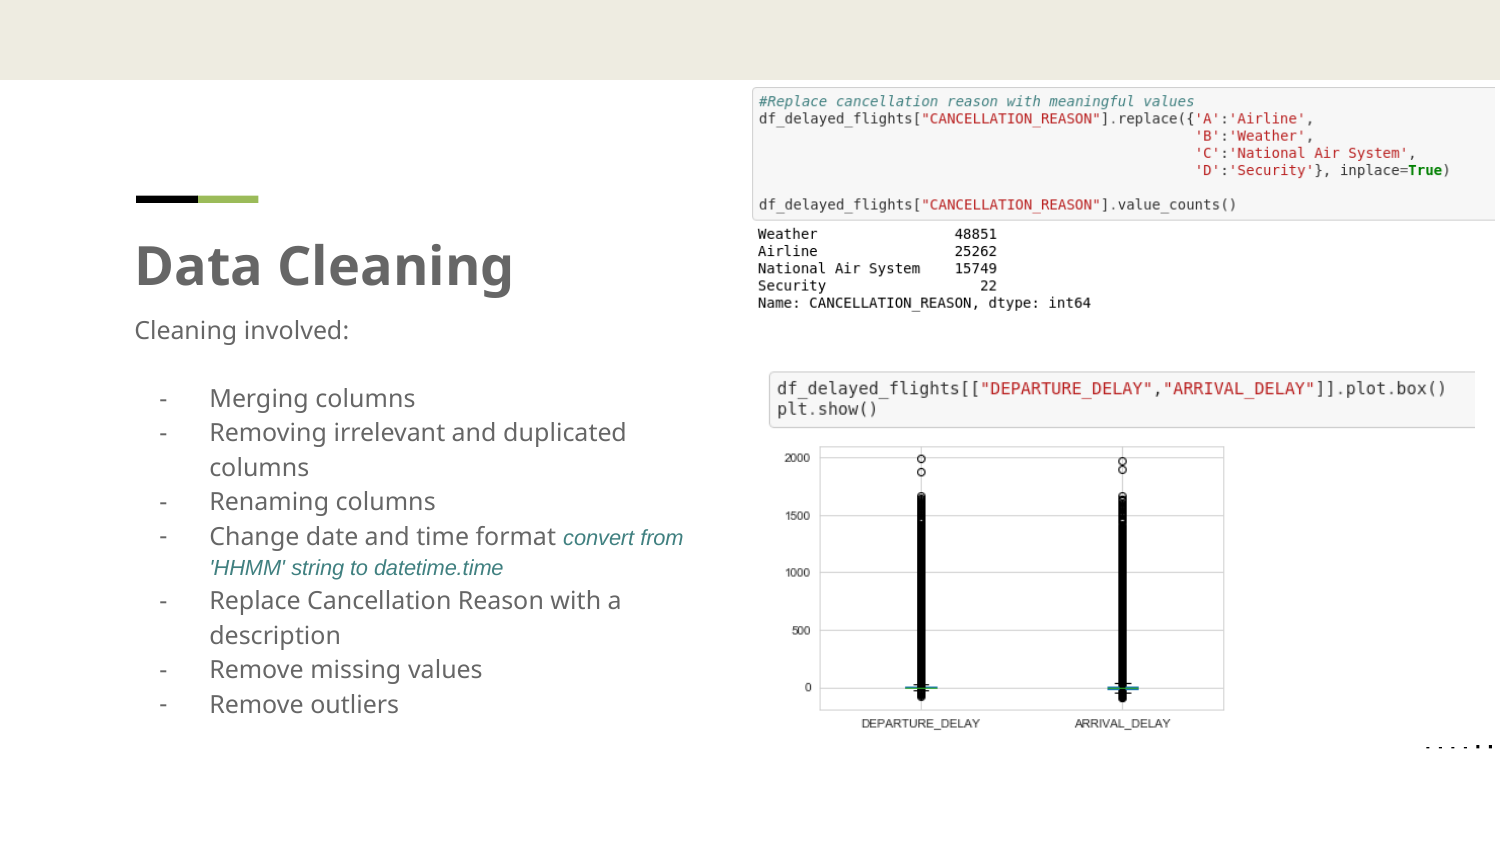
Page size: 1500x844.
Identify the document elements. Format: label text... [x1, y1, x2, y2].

picture [763, 363, 1476, 747]
picture [744, 84, 1495, 330]
text_box Cleaning involved: Merging columns Removing irrelevant and duplicated columns Renaming columns Change date and time format convert from 'HHMM' string to datetime.time Replace Cancellation Reason with a description Remove missing values Remove outliers [119, 295, 739, 712]
text_box Data Cleaning [119, 216, 739, 295]
